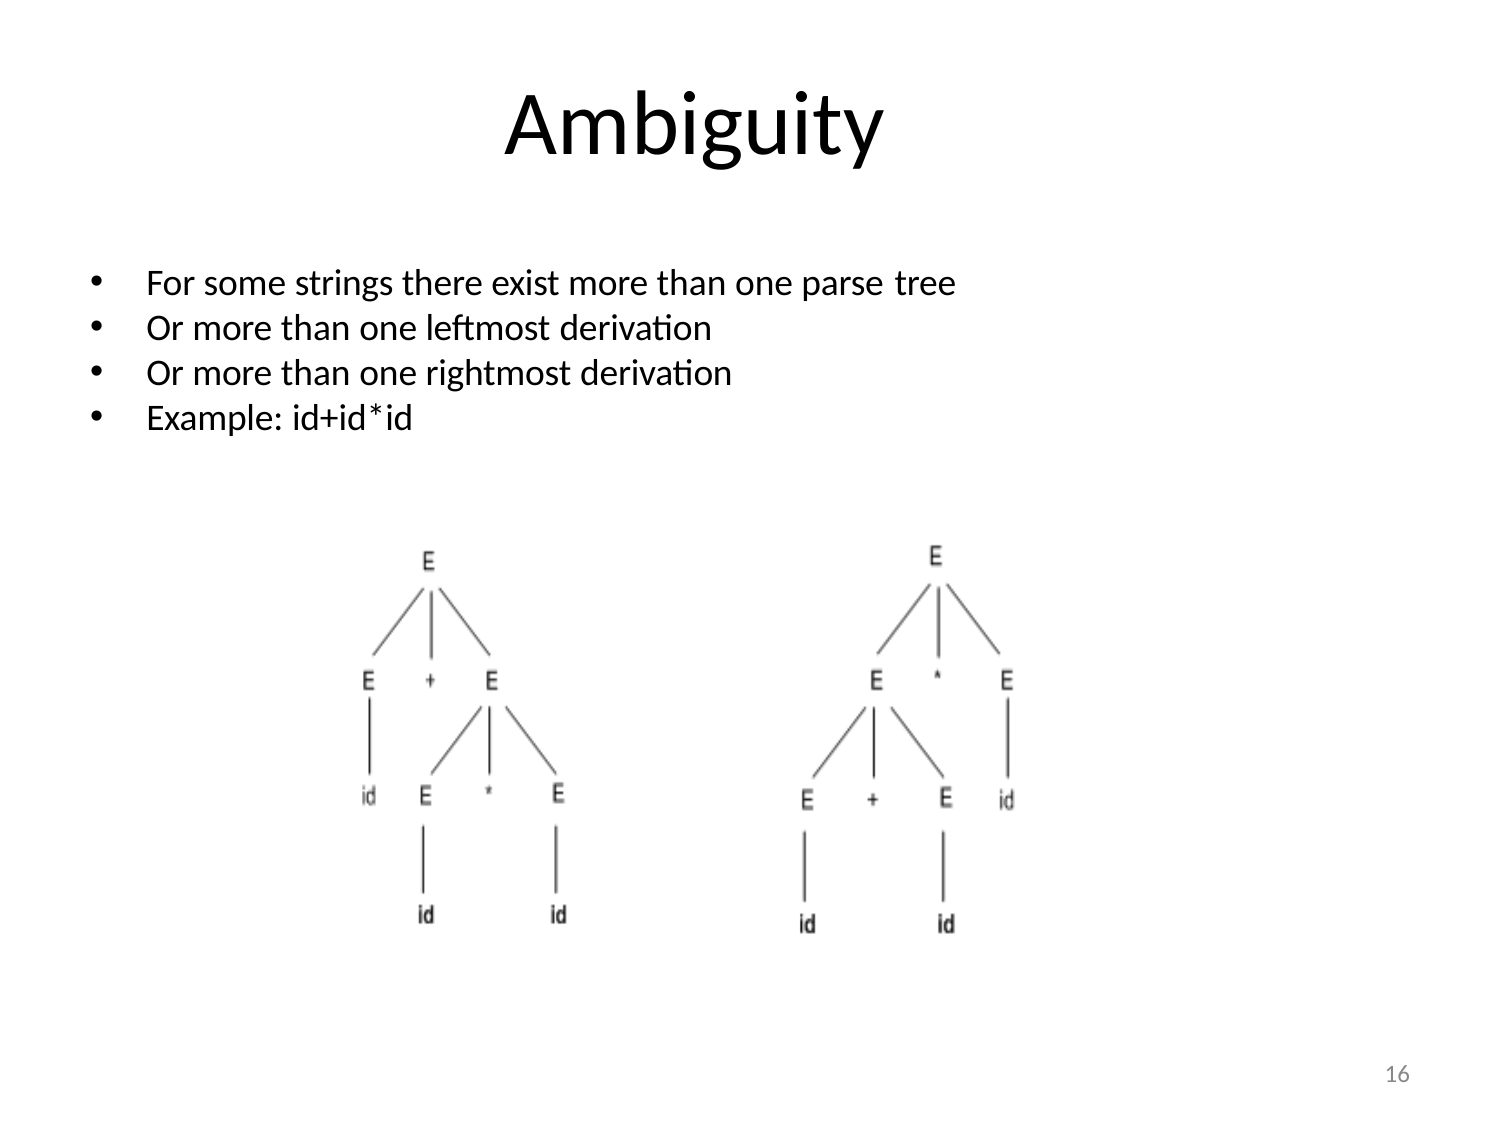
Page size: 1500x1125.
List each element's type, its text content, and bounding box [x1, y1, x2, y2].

slide_number 16 [1074, 1042, 1425, 1103]
title Ambiguity [445, 44, 943, 197]
text_box For some strings there exist more than one parse tree Or more than one leftmost derivation Or more than one rightmost derivation Example: id+id*id [87, 256, 965, 439]
text_box [362, 545, 567, 931]
text_box [799, 539, 1015, 941]
